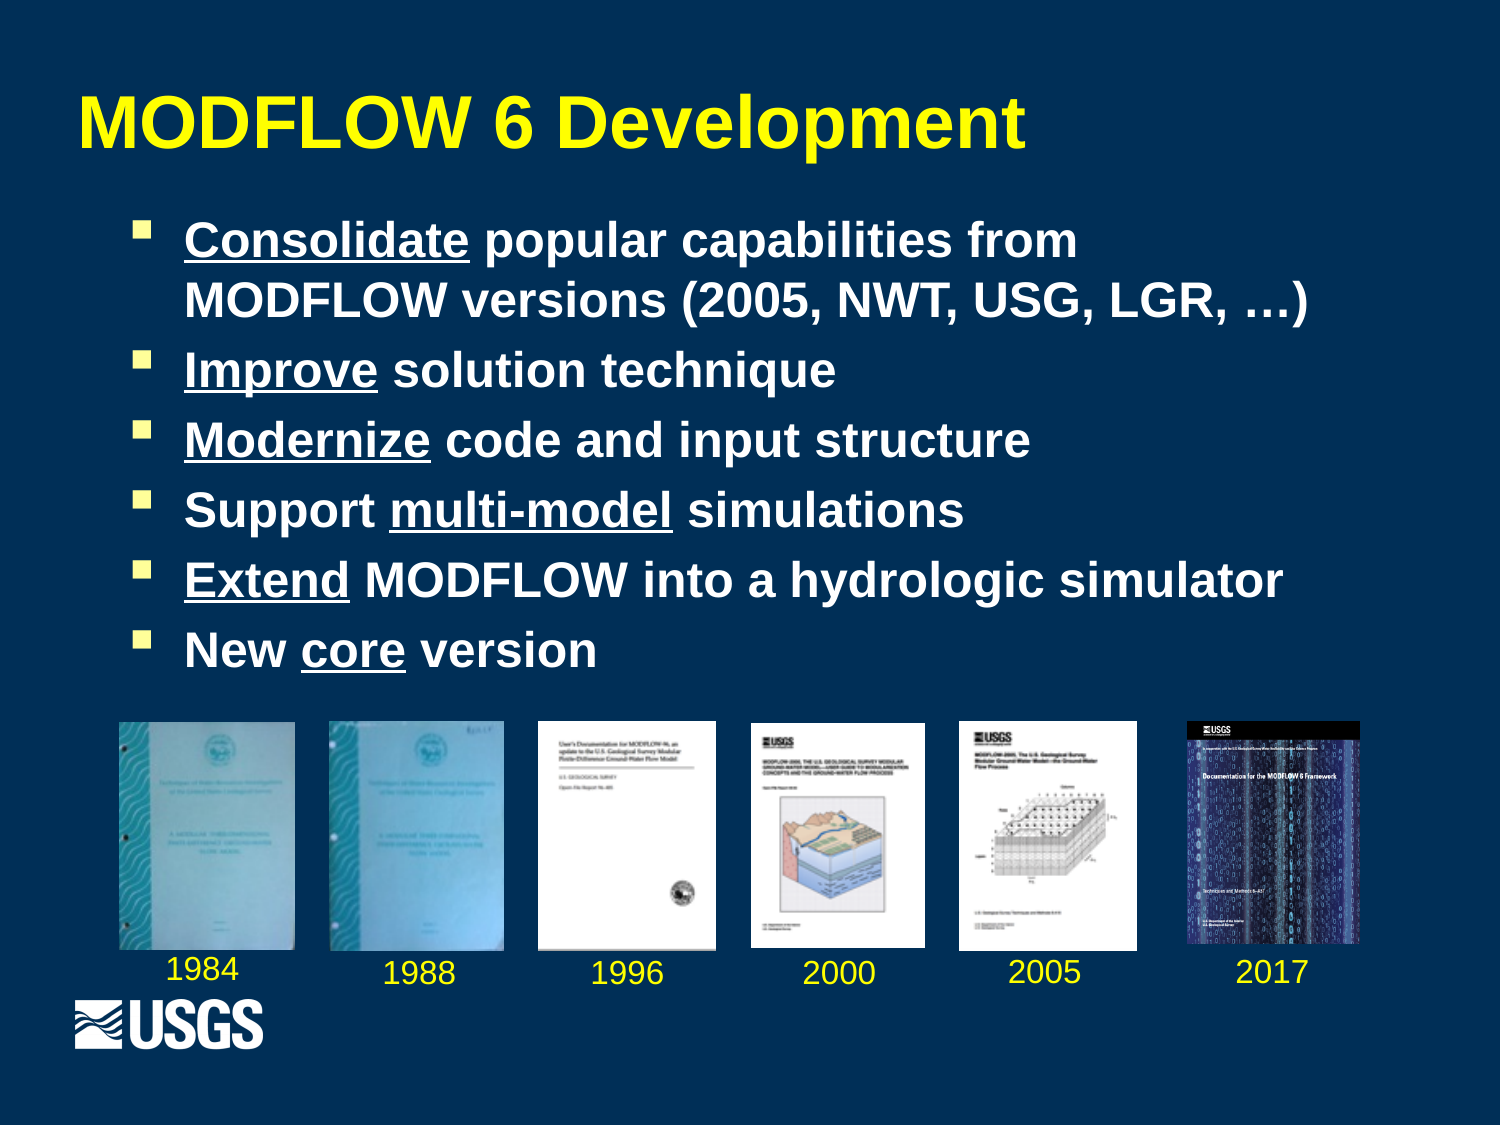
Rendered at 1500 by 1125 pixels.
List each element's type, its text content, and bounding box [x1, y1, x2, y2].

picture [959, 721, 1137, 951]
text_box 1988 [367, 960, 472, 999]
picture [538, 720, 717, 951]
text_box 1984 [150, 957, 255, 995]
text_box 2005 [993, 960, 1097, 998]
picture [329, 721, 504, 951]
text_box 1996 [575, 958, 680, 1000]
picture [1187, 721, 1360, 945]
text_box 2000 [787, 957, 892, 999]
title MODFLOW 6 Development [62, 24, 1425, 213]
picture [750, 723, 925, 949]
picture [119, 722, 295, 950]
text_box 2017 [1220, 952, 1325, 998]
list Consolidate popular capabilities from MODFLOW versions (2005, NWT, USG, LGR, …) Improve solution technique Modernize code and input structure Support multi-model simulations Extend MODFLOW into a hydrologic simulator New core version [112, 200, 1354, 559]
